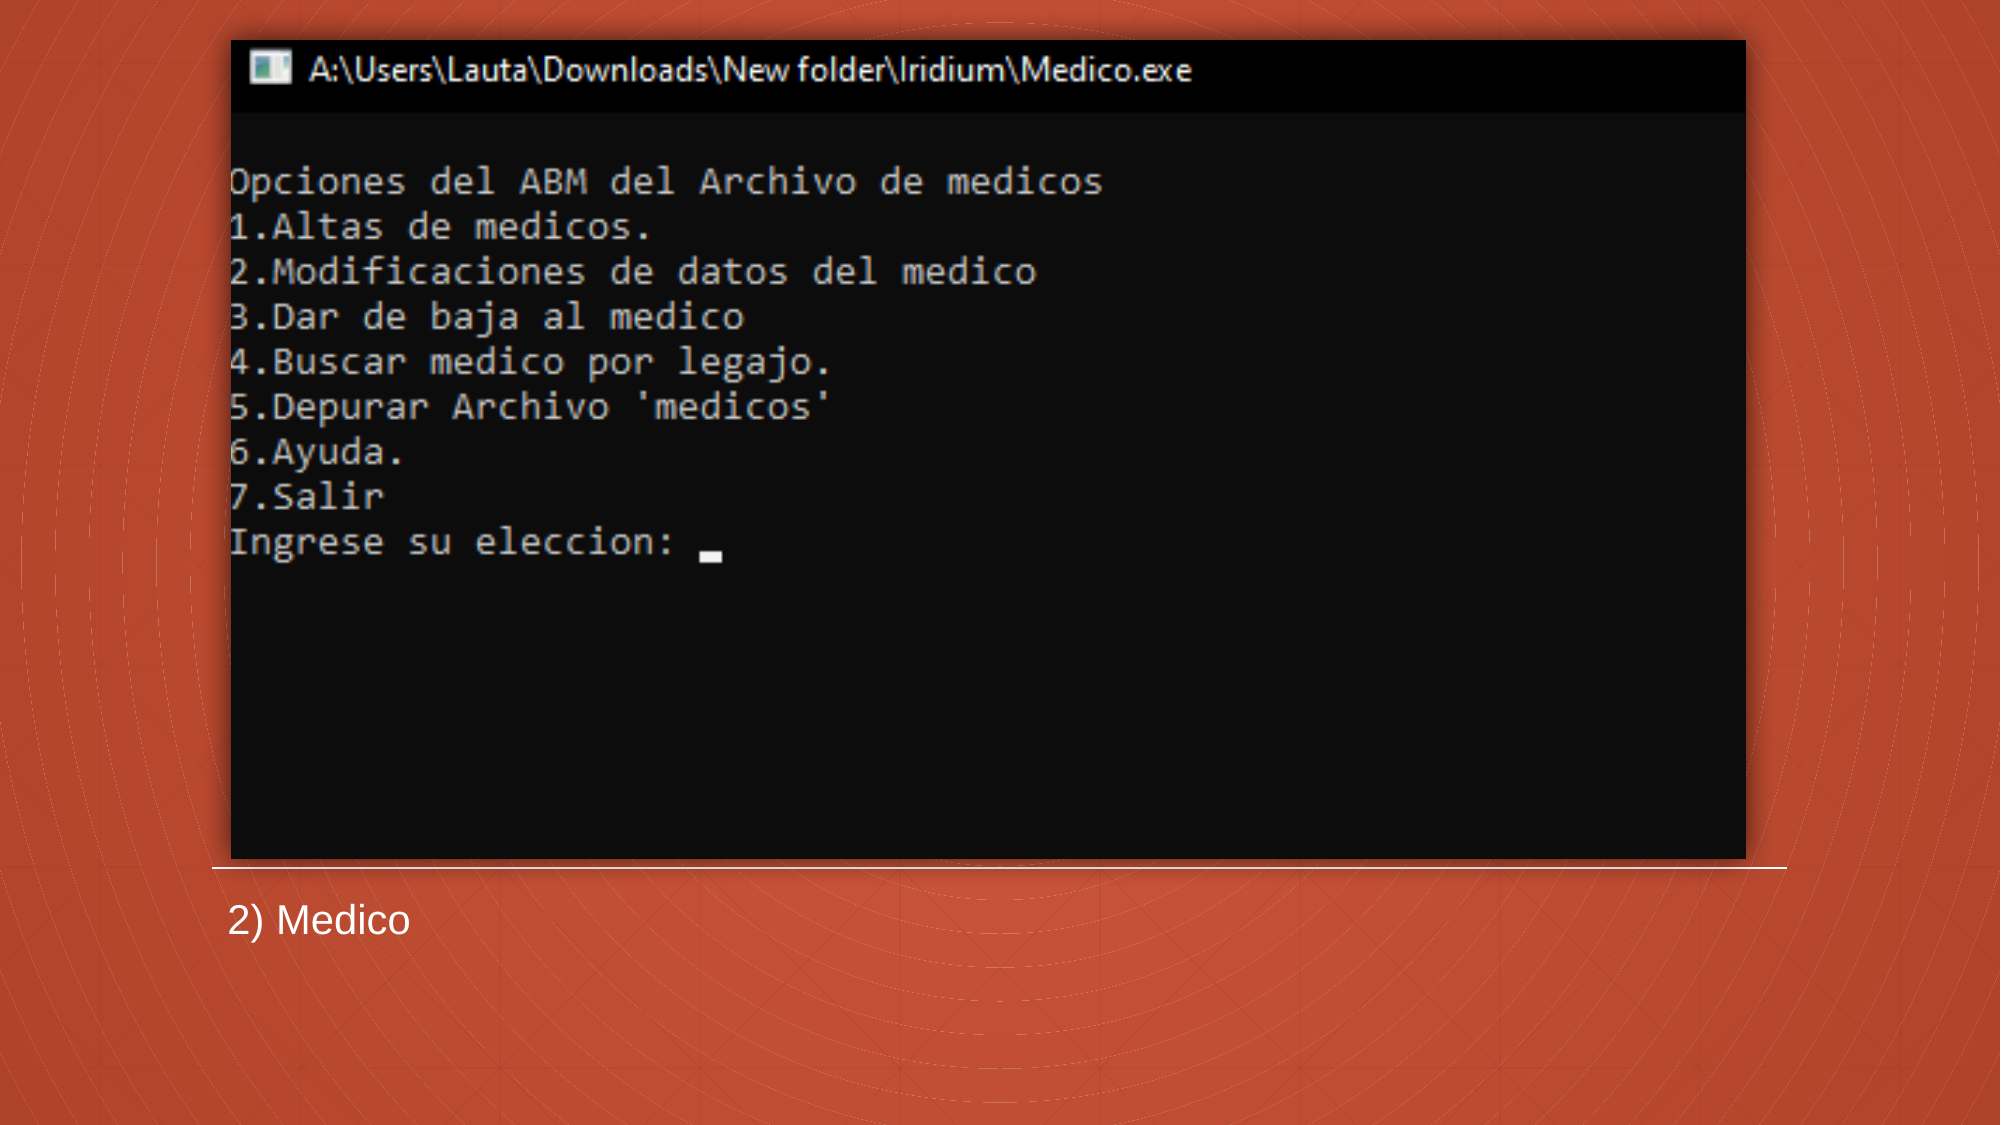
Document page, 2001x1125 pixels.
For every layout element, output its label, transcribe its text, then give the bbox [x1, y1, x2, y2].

picture [231, 40, 1746, 859]
list 2) Medico [212, 891, 1788, 966]
